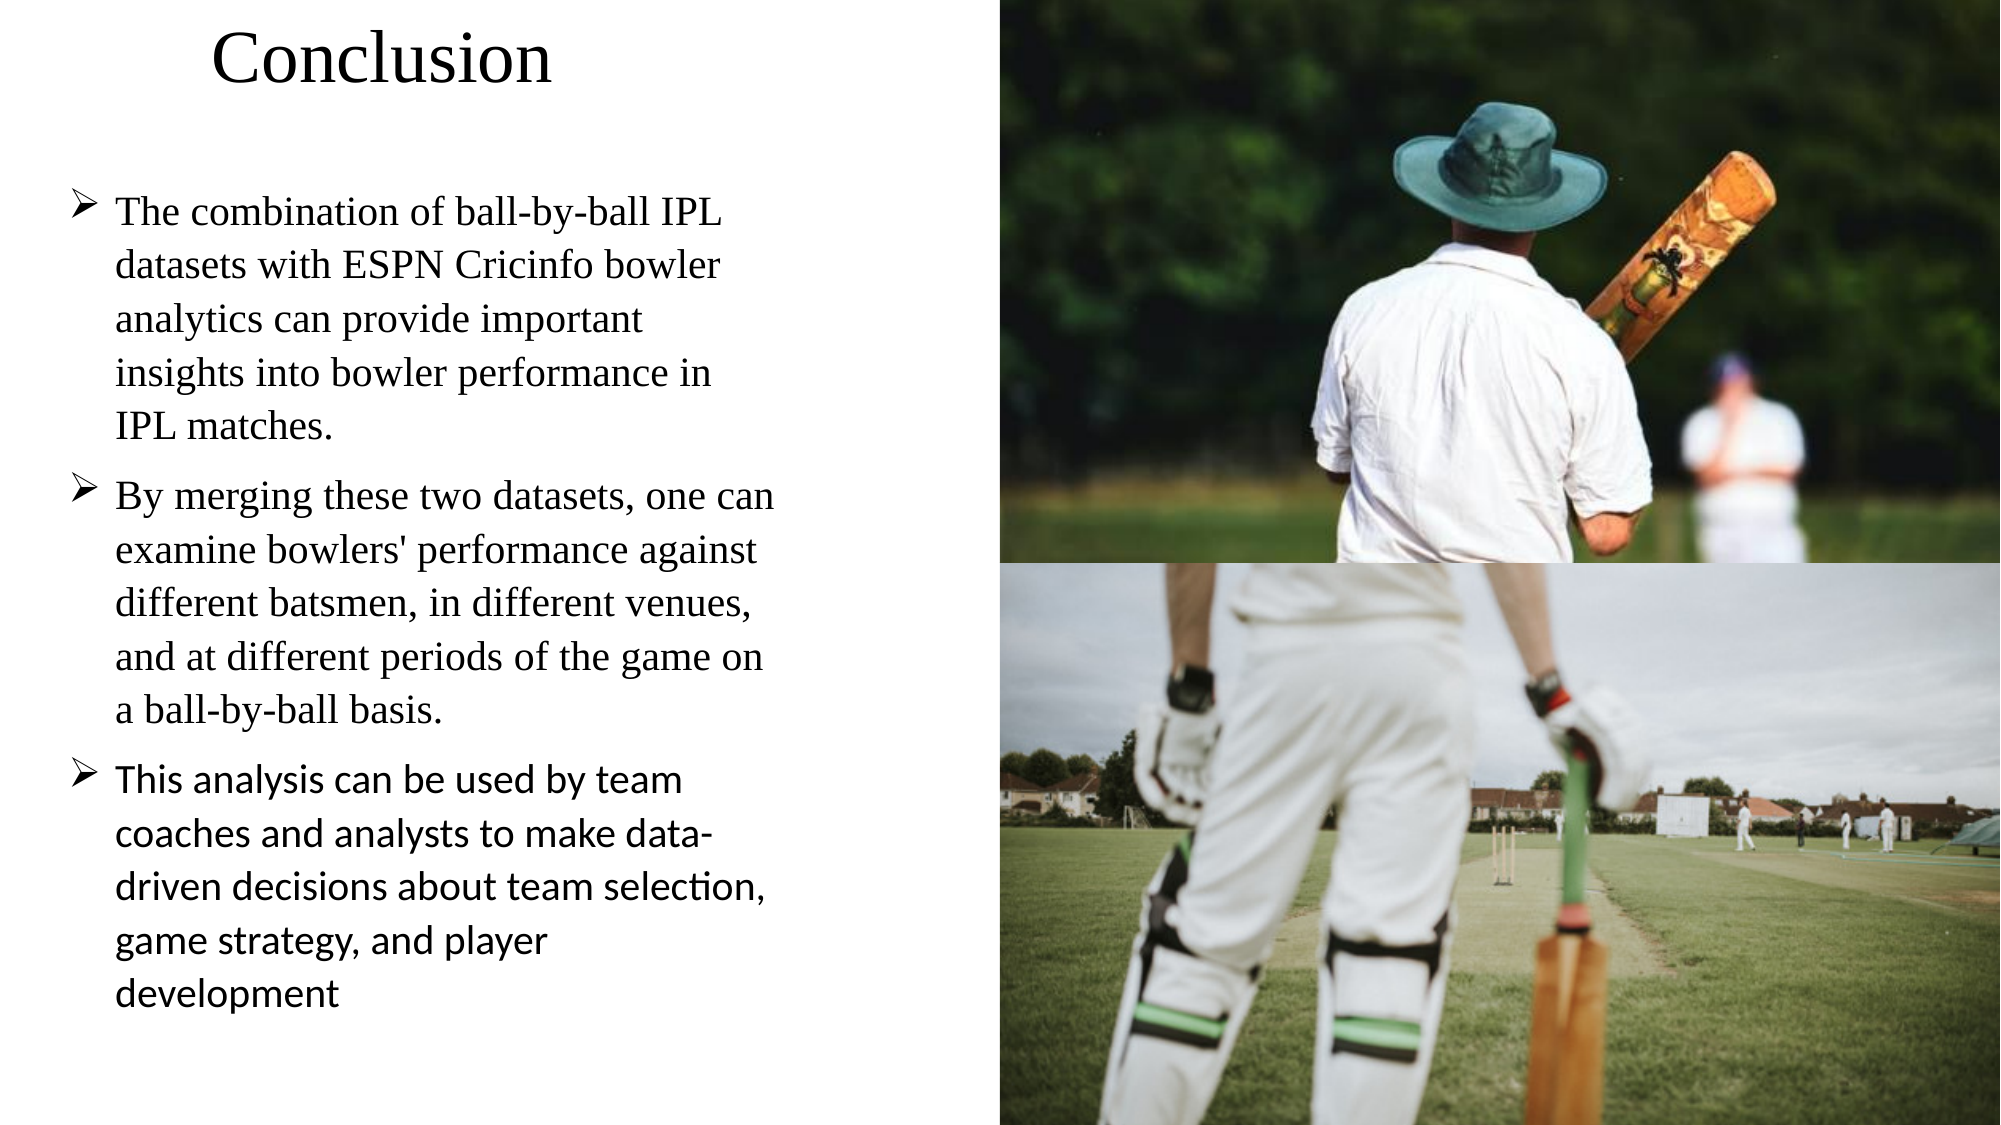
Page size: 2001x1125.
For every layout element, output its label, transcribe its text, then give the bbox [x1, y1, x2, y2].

picture [999, 0, 2000, 1125]
text_box Conclusion [196, 0, 999, 105]
text_box The combination of ball-by-ball IPL datasets with ESPN Cricinfo bowler analytics can provide important insights into bowler performance in IPL matches. By merging these two datasets, one can examine bowlers' performance against different batsmen, in different venues, and at different periods of the game on a ball-by-ball basis. This analysis can be used by team coaches and analysts to make data-driven decisions about team selection, game strategy, and player development [53, 172, 796, 1024]
